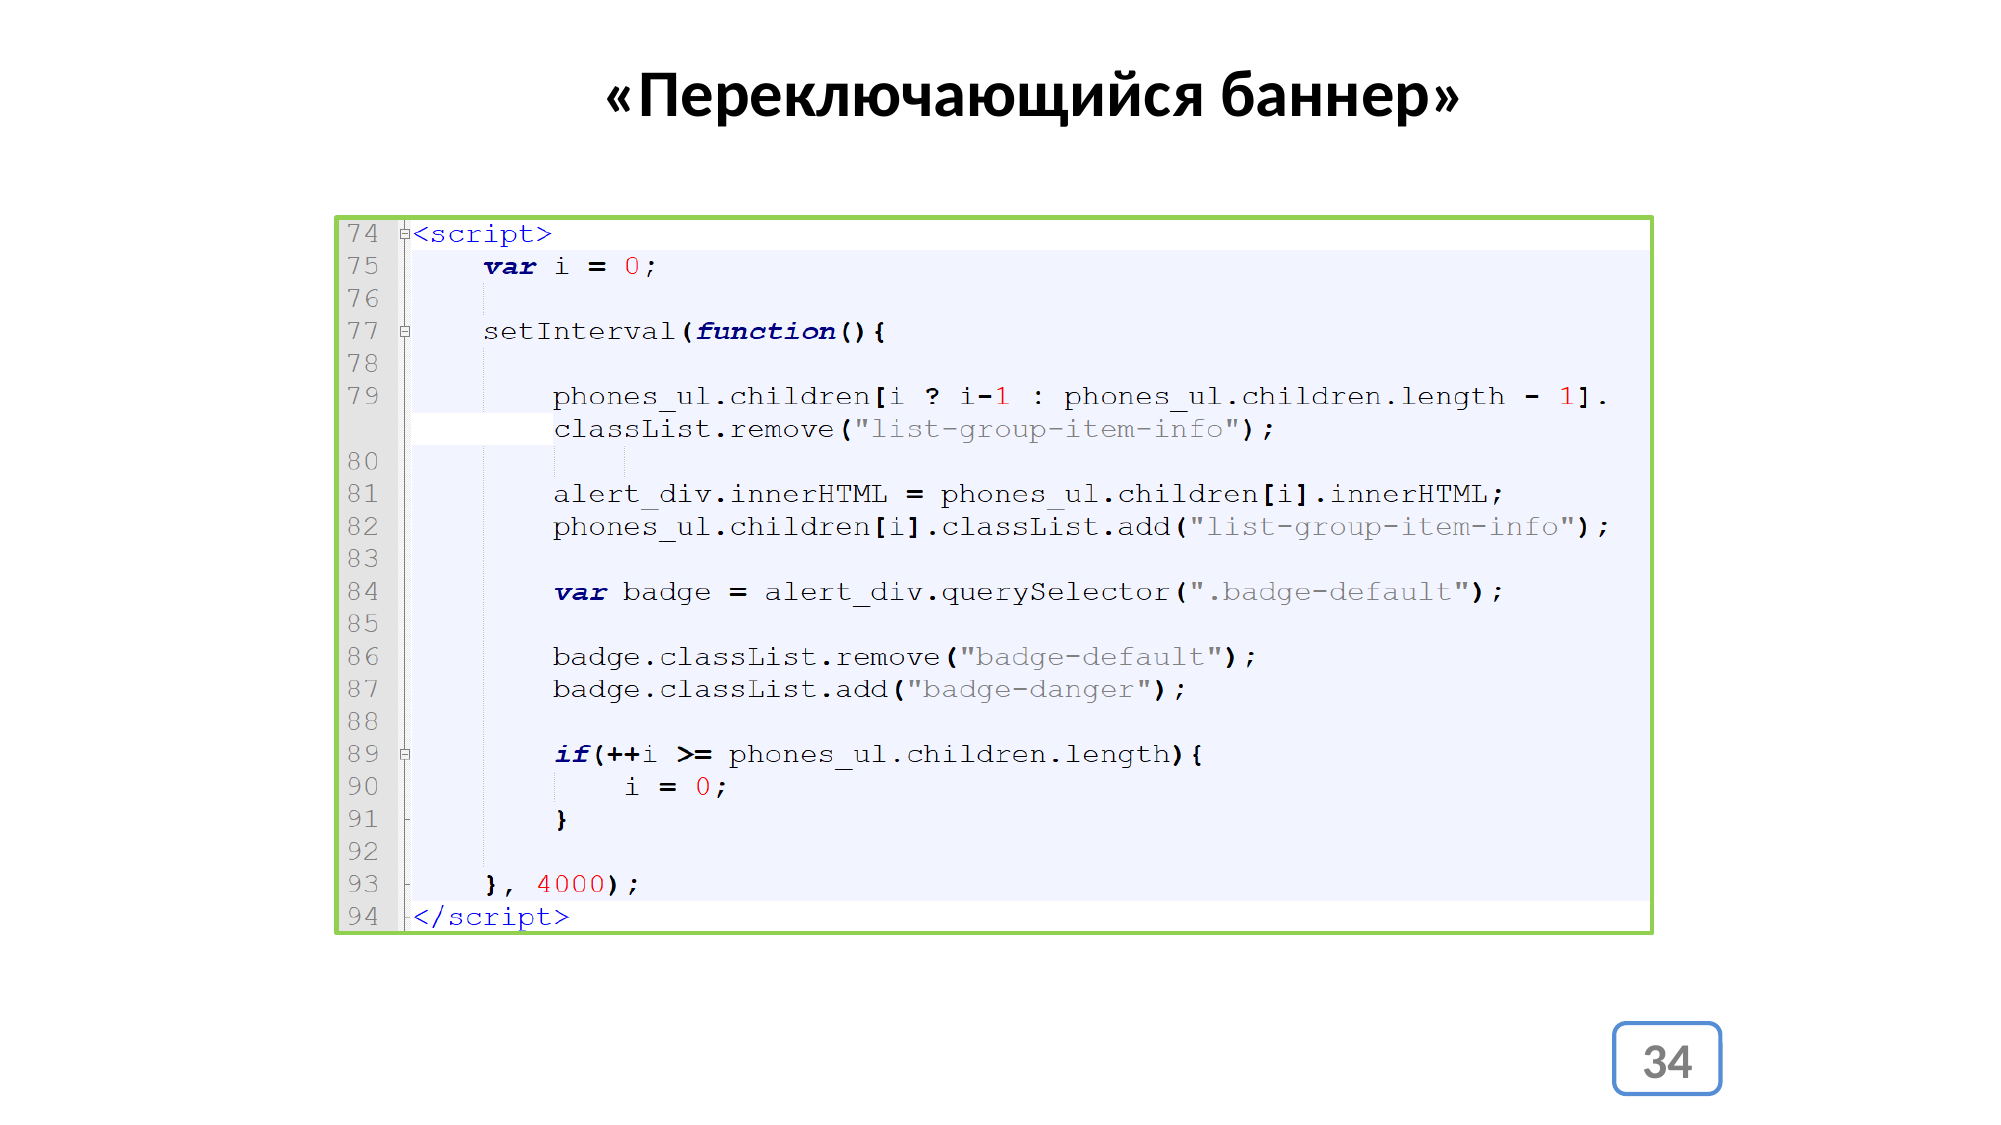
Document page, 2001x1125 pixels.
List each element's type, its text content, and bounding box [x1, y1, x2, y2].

text_box «Переключающийся баннер» [588, 42, 1483, 138]
picture [338, 219, 1650, 931]
text_box 34 [1612, 1021, 1723, 1097]
